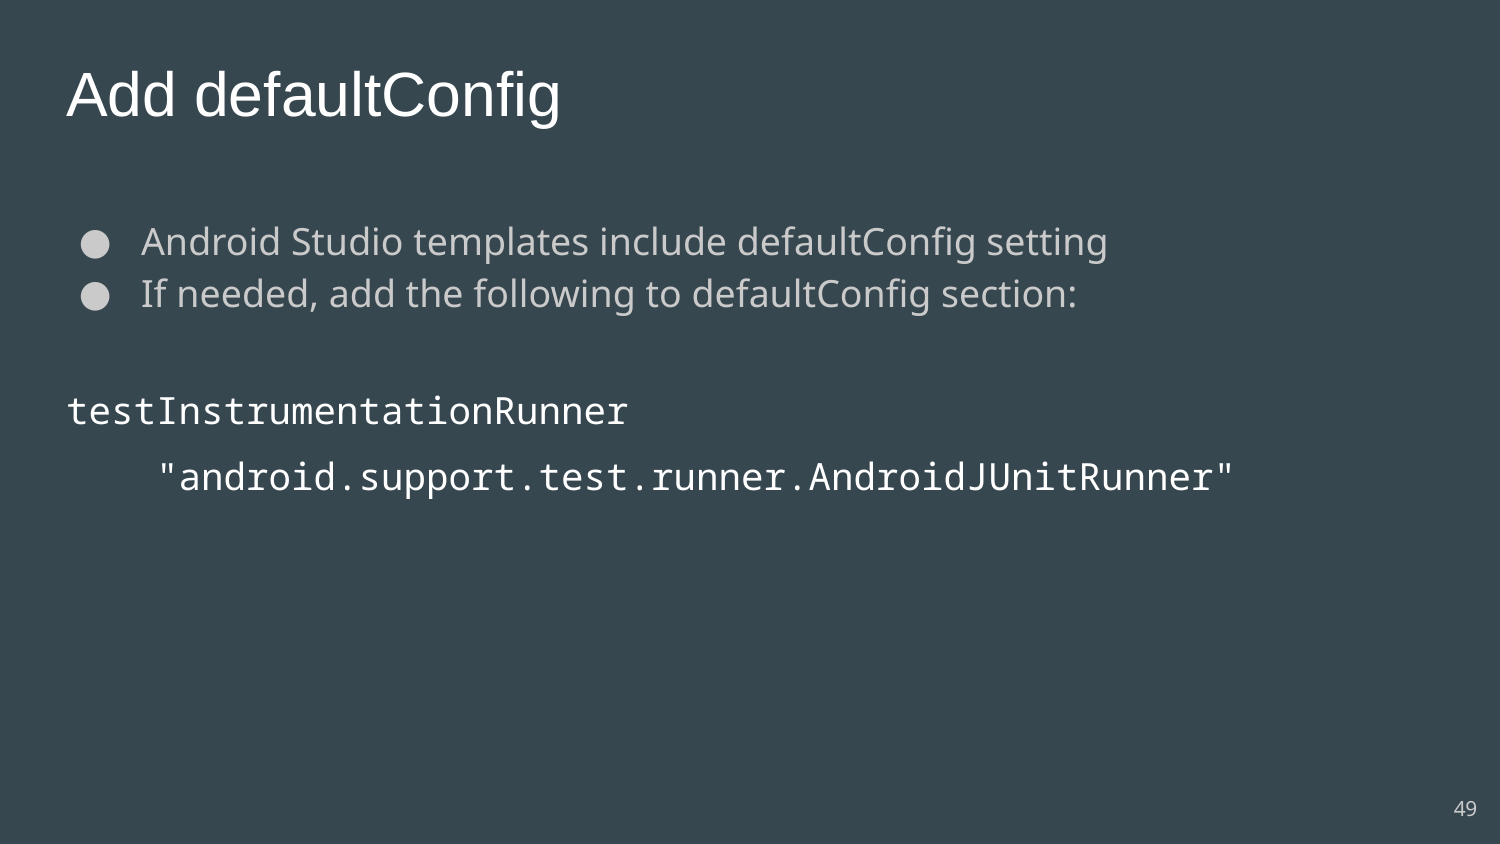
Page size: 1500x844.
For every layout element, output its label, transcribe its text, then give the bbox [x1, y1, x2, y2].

title Add defaultConfig to build.gradle [51, 28, 1472, 122]
list Android Studio templates include defaultConfig setting If needed, add the following to defaultConfig section: testInstrumentationRunner "android.support.test.runner.AndroidJUnitRunner" [51, 196, 1449, 610]
slide_number 49 [1402, 777, 1493, 842]
